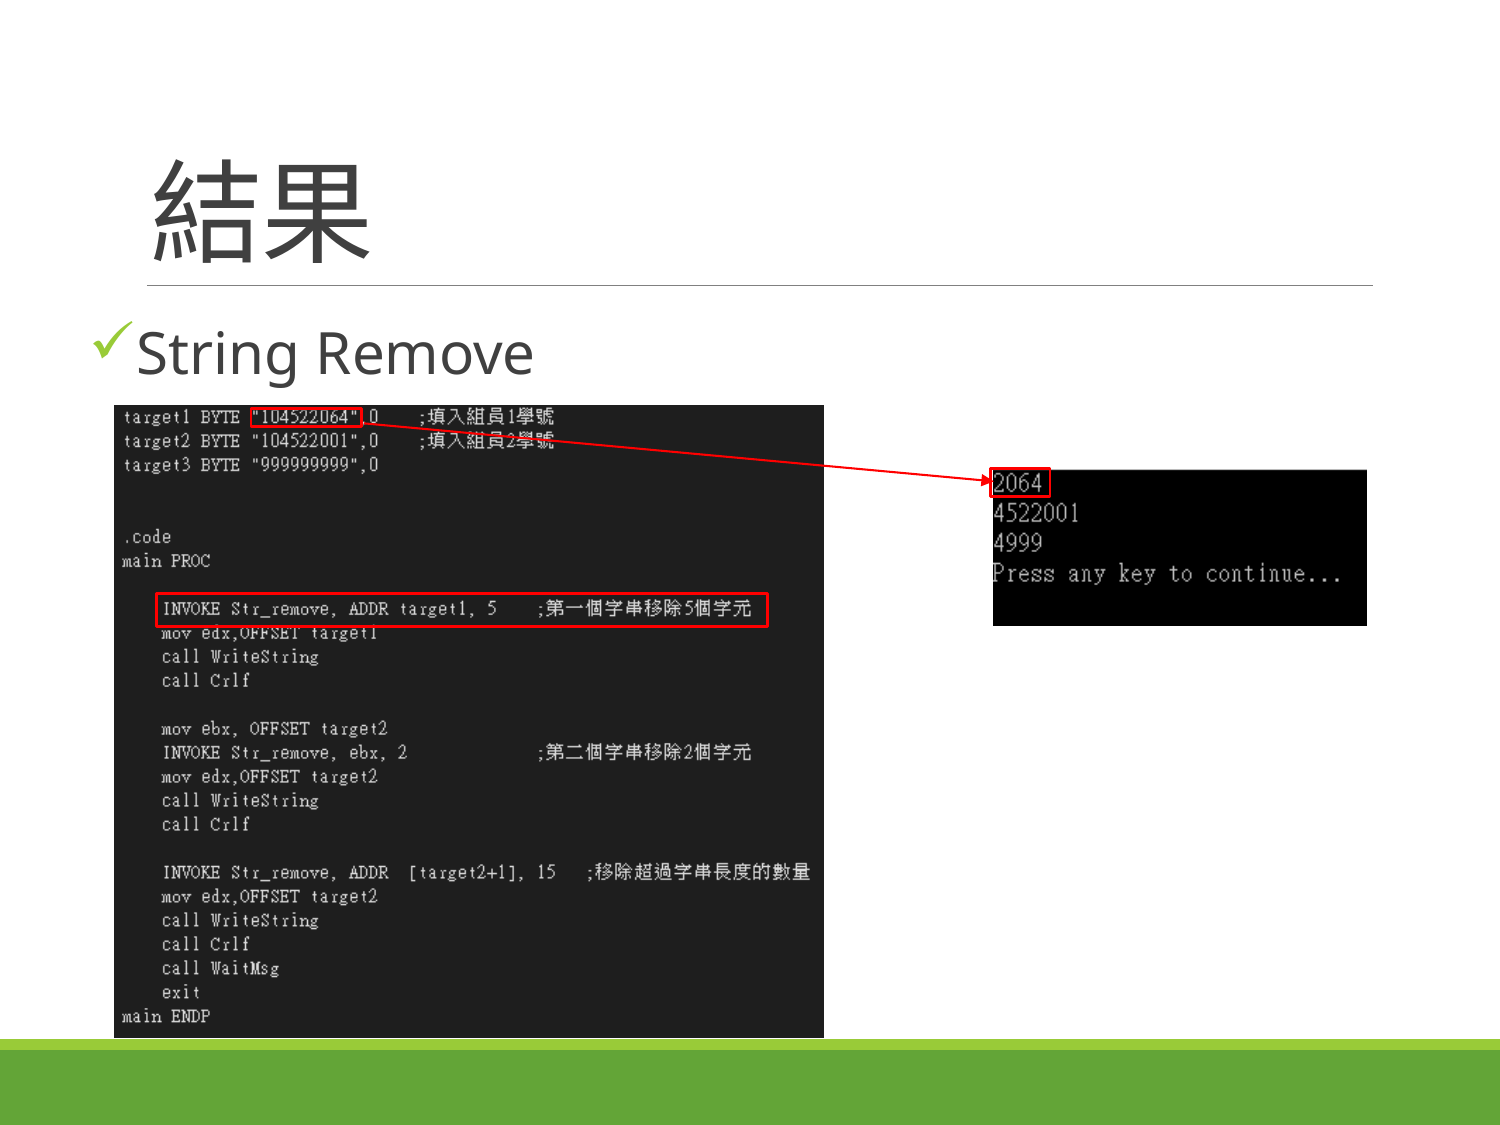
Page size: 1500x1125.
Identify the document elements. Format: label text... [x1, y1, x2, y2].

picture [113, 405, 825, 1039]
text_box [363, 422, 995, 482]
title 結果 [135, 47, 1373, 285]
text_box String Remove [88, 317, 874, 424]
picture [992, 466, 1367, 626]
